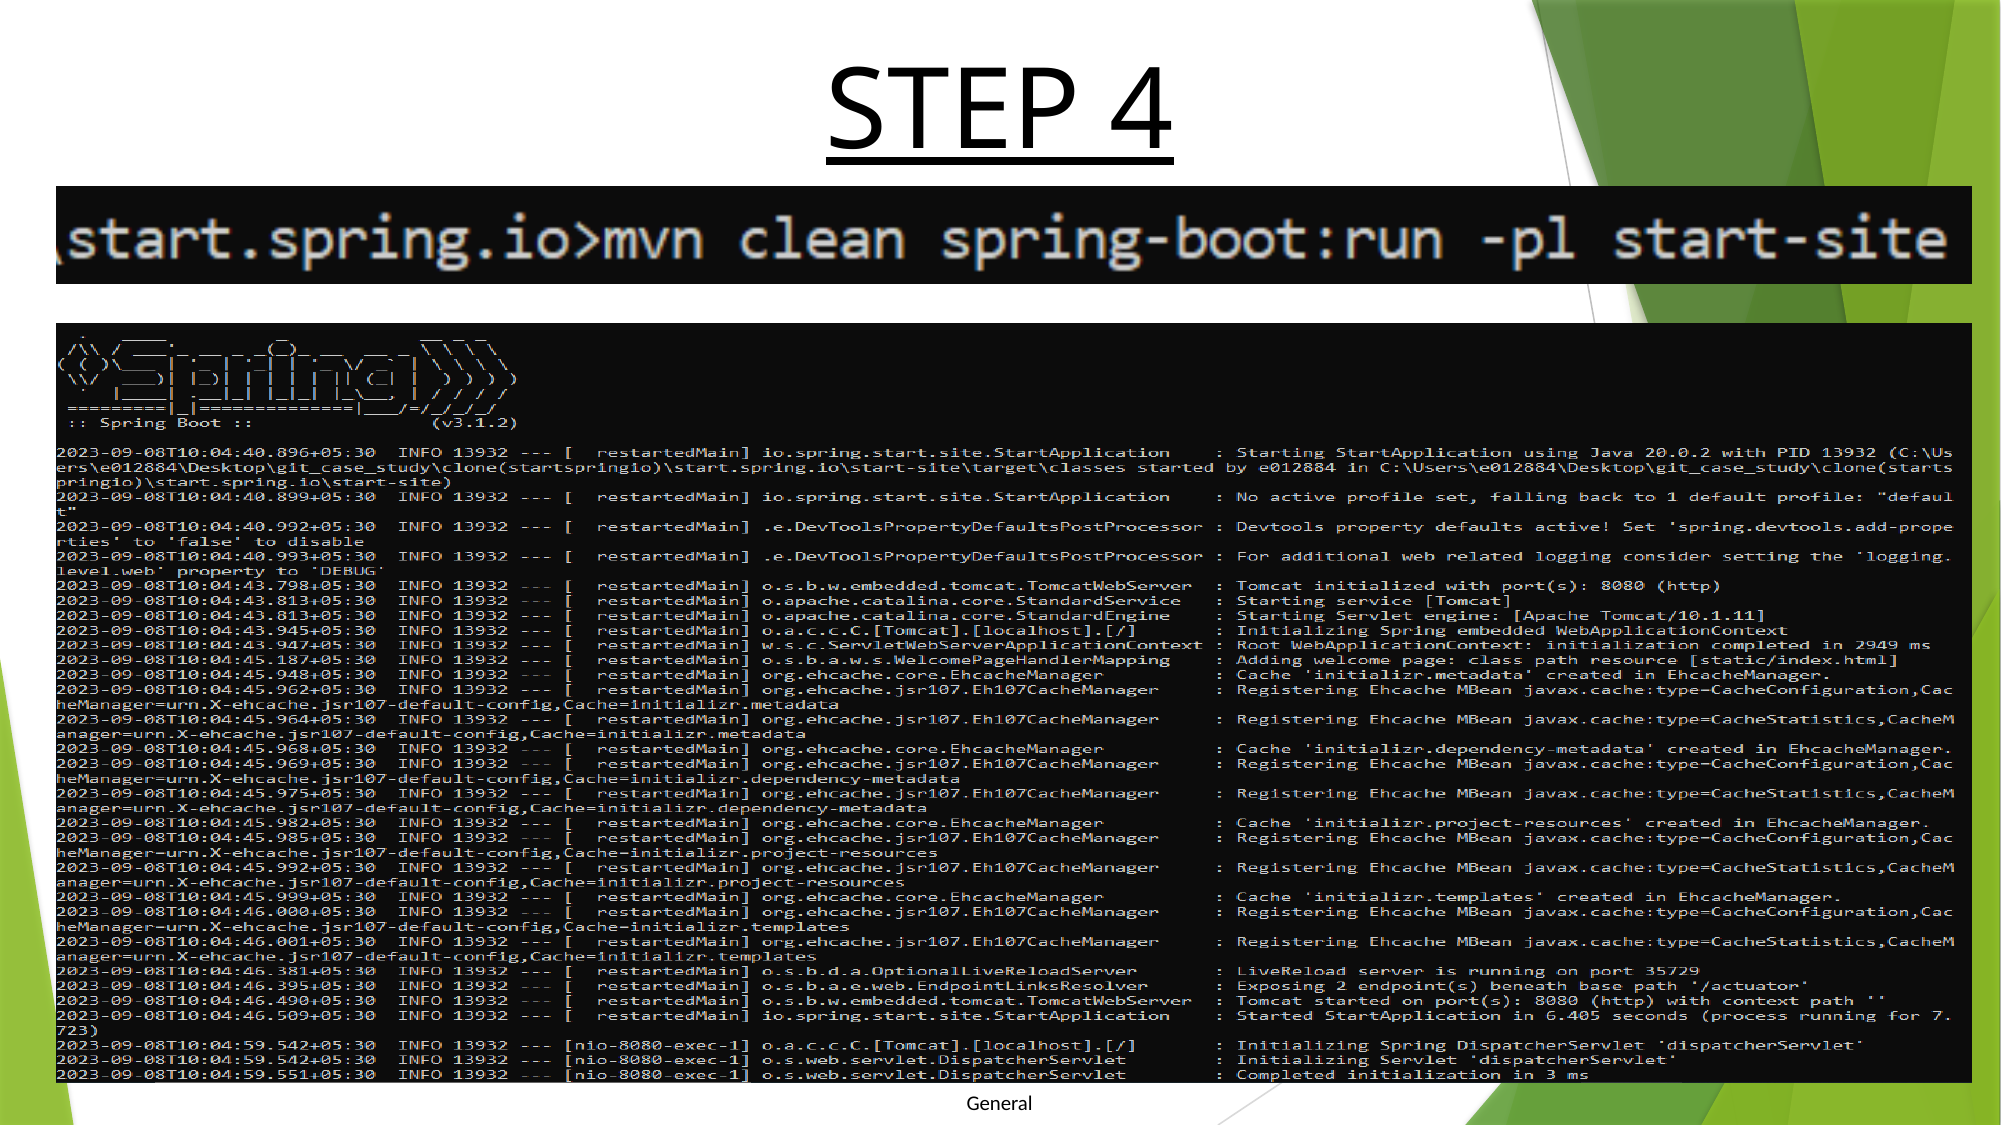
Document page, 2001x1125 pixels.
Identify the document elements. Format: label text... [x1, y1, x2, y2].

text_box STEP 4 [810, 28, 1190, 179]
picture [56, 185, 1973, 285]
picture [56, 323, 1973, 1083]
